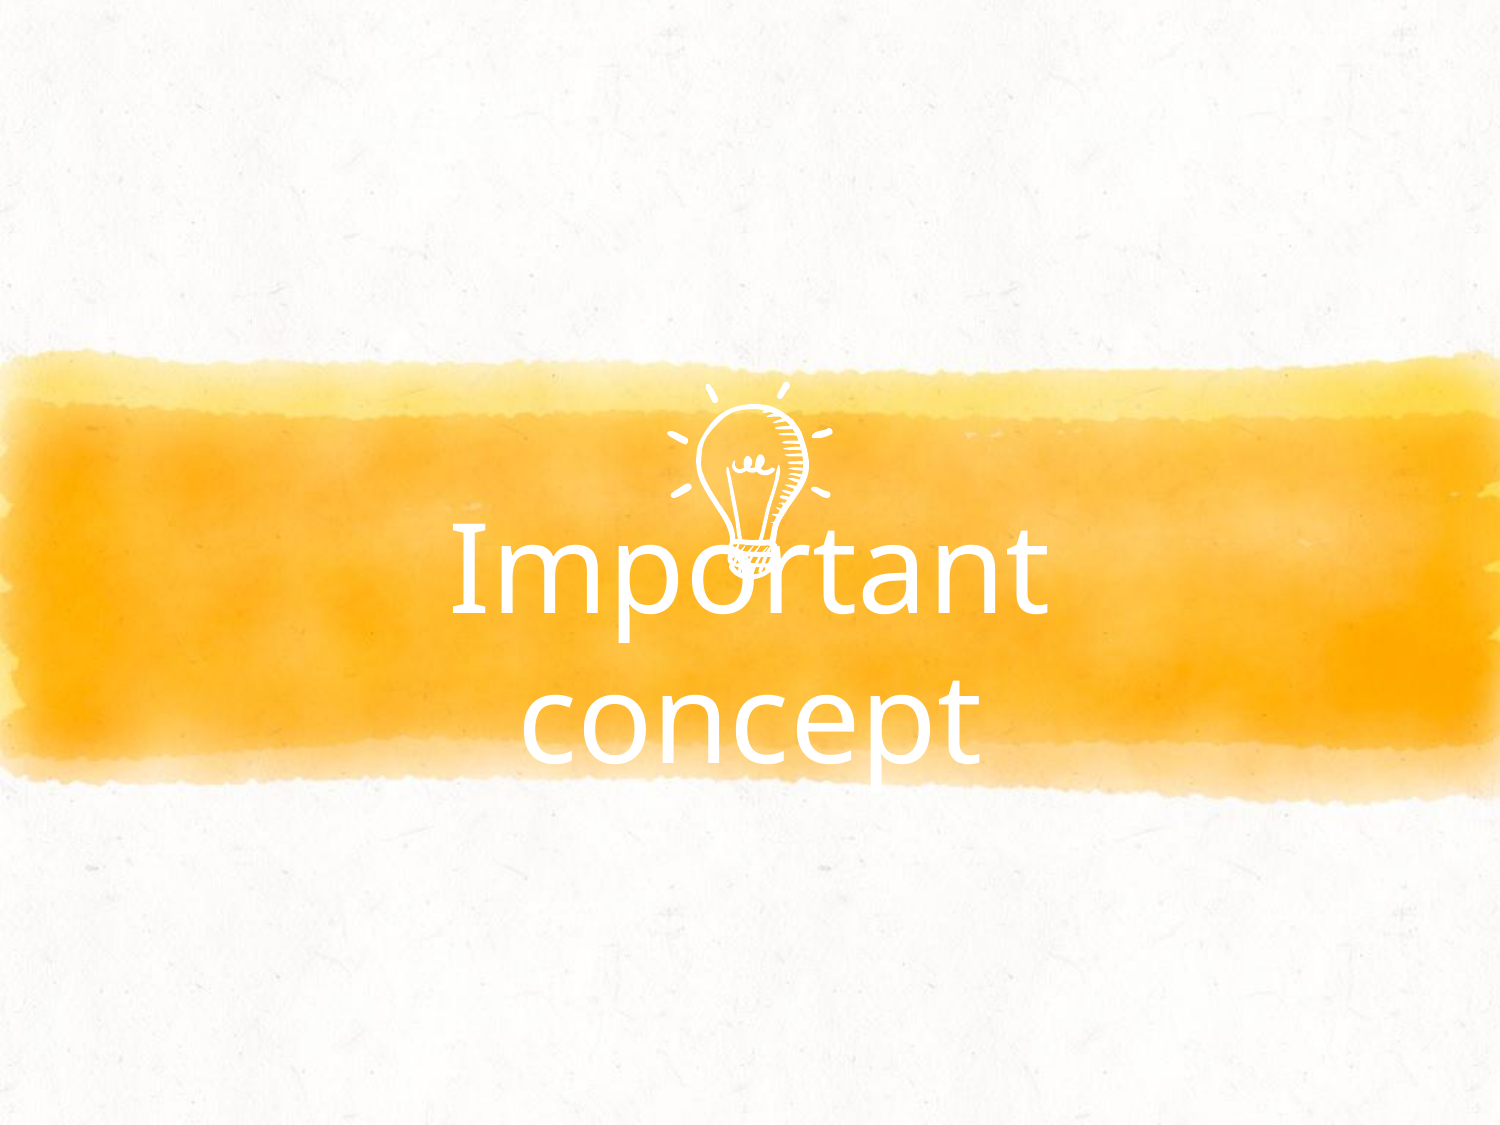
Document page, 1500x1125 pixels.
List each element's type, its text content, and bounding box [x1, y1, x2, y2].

text_box [811, 427, 833, 439]
text_box [705, 383, 718, 404]
text_box [811, 486, 831, 498]
text_box [667, 431, 689, 445]
text_box [670, 483, 692, 498]
text_box [777, 381, 790, 399]
title Important concept [212, 511, 1288, 766]
text_box [696, 403, 809, 581]
picture [0, 0, 1500, 1125]
